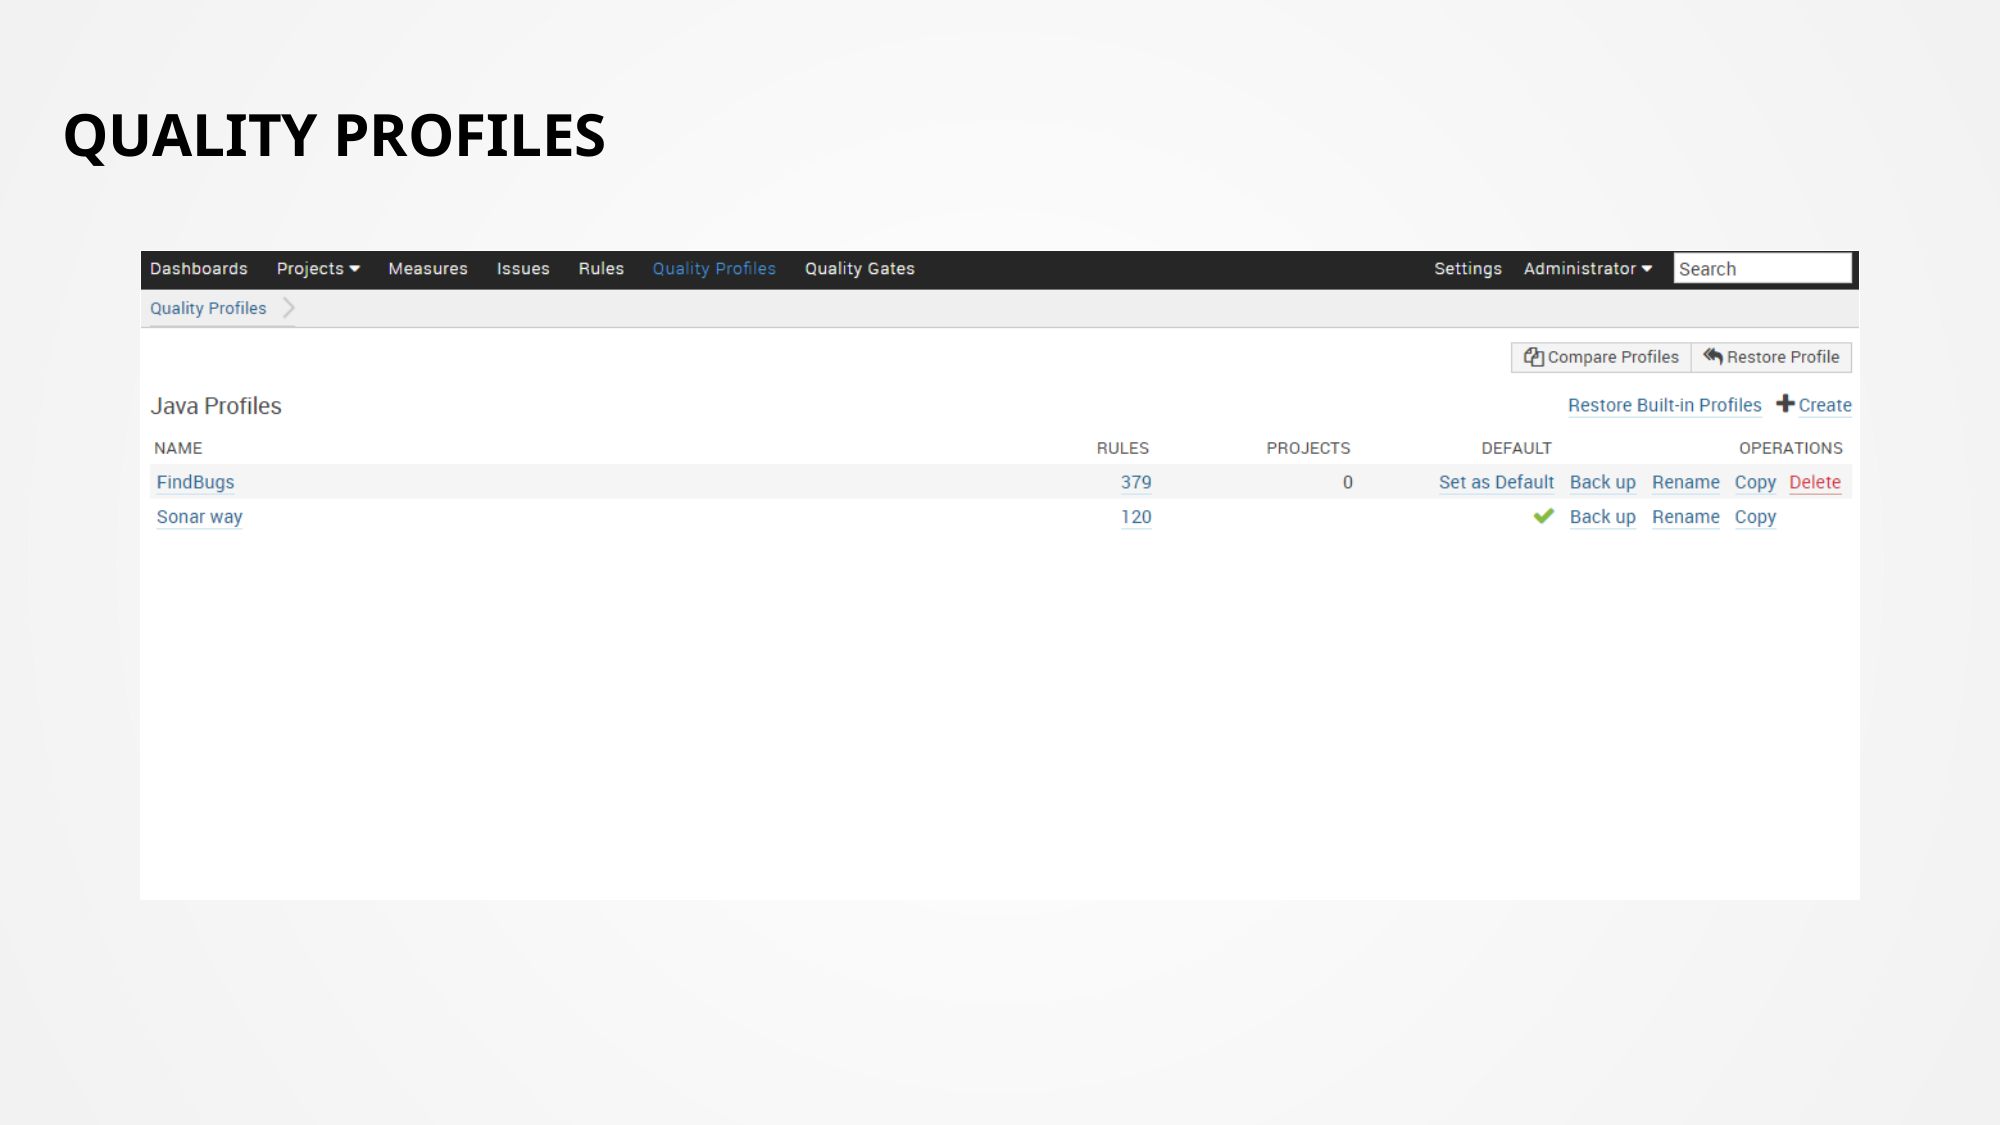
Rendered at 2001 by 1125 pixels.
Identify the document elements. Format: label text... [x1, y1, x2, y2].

picture [140, 250, 1860, 899]
title Quality Profiles [62, 0, 1938, 167]
